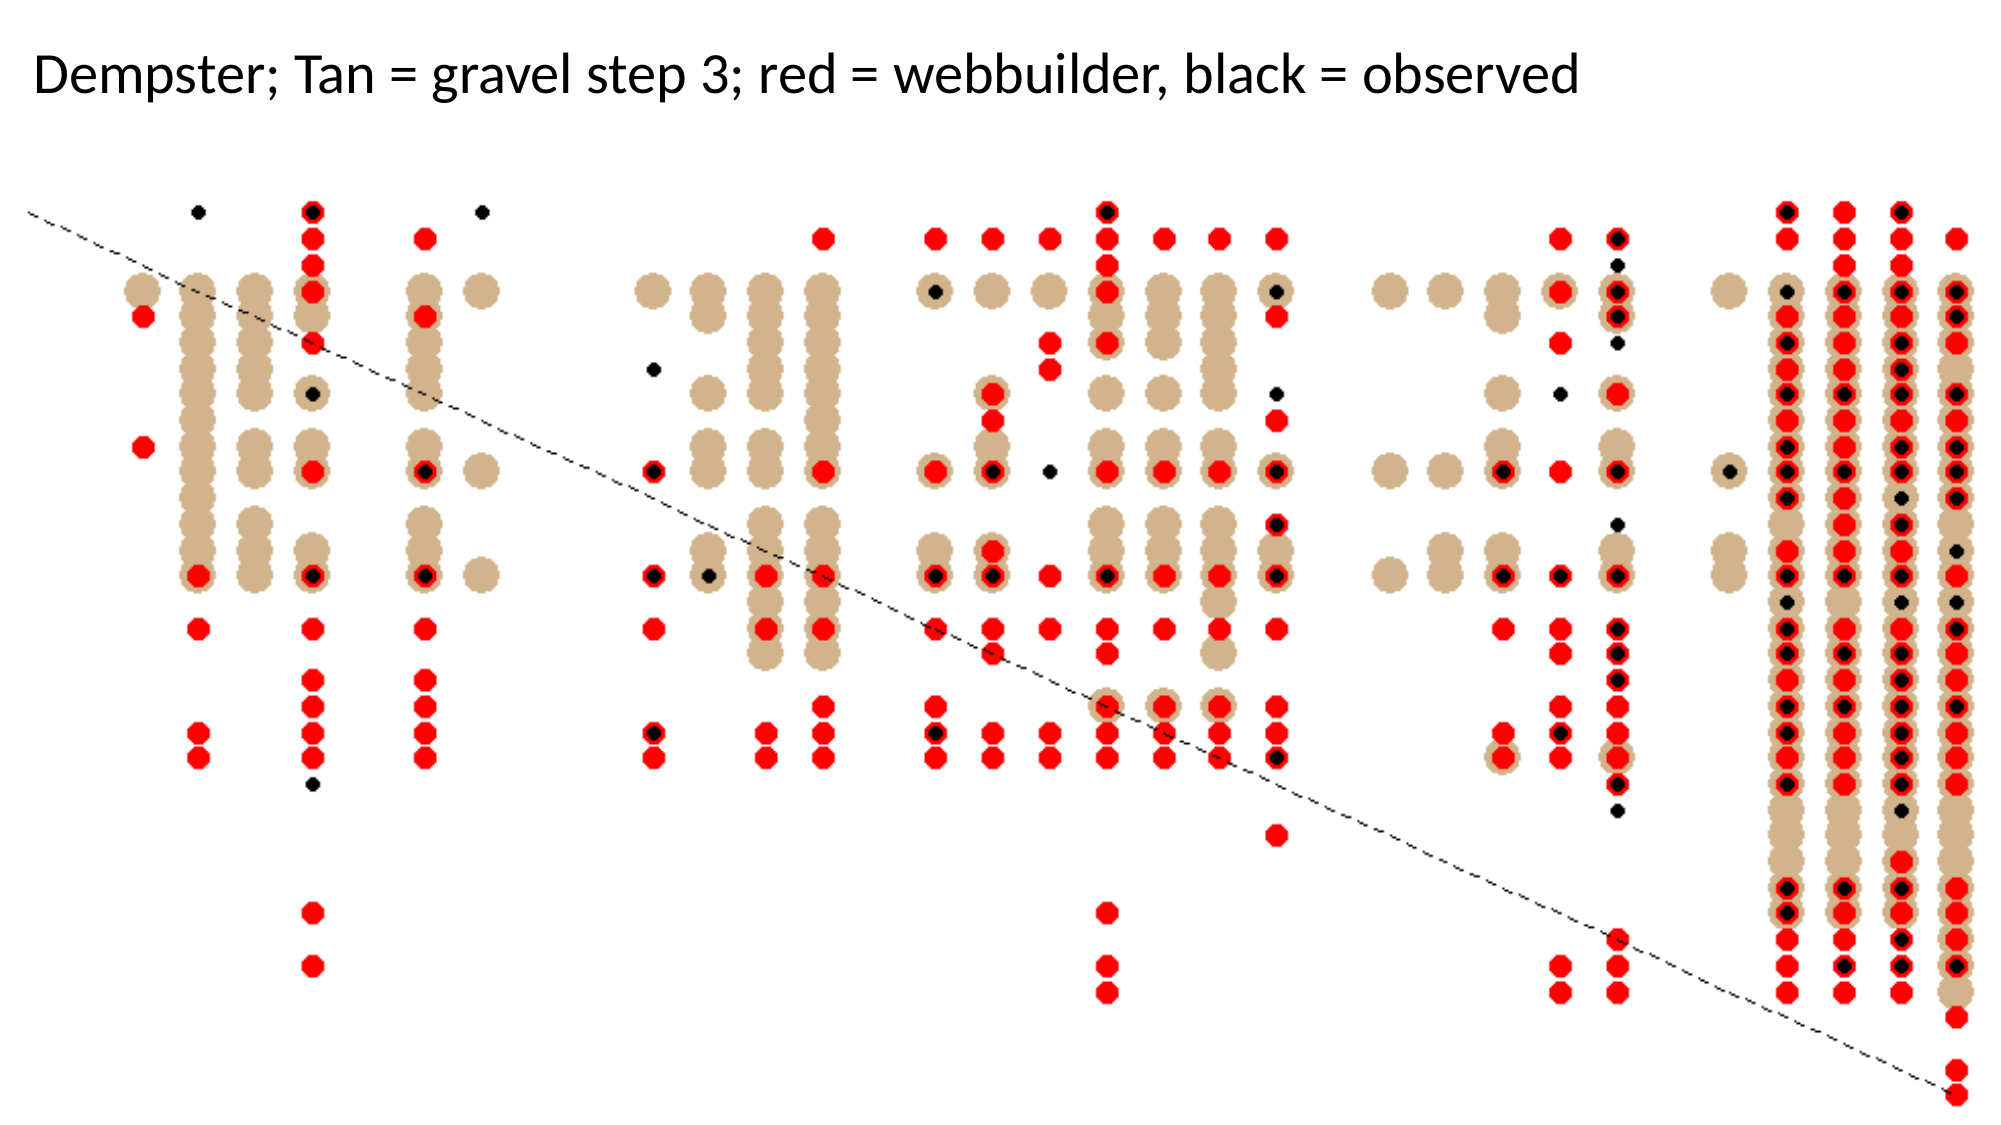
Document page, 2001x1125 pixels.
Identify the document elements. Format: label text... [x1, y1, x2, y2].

text_box Dempster; Tan = gravel step 3; red = webbuilder, black = observed [18, 28, 1940, 113]
picture [0, 165, 1993, 1125]
